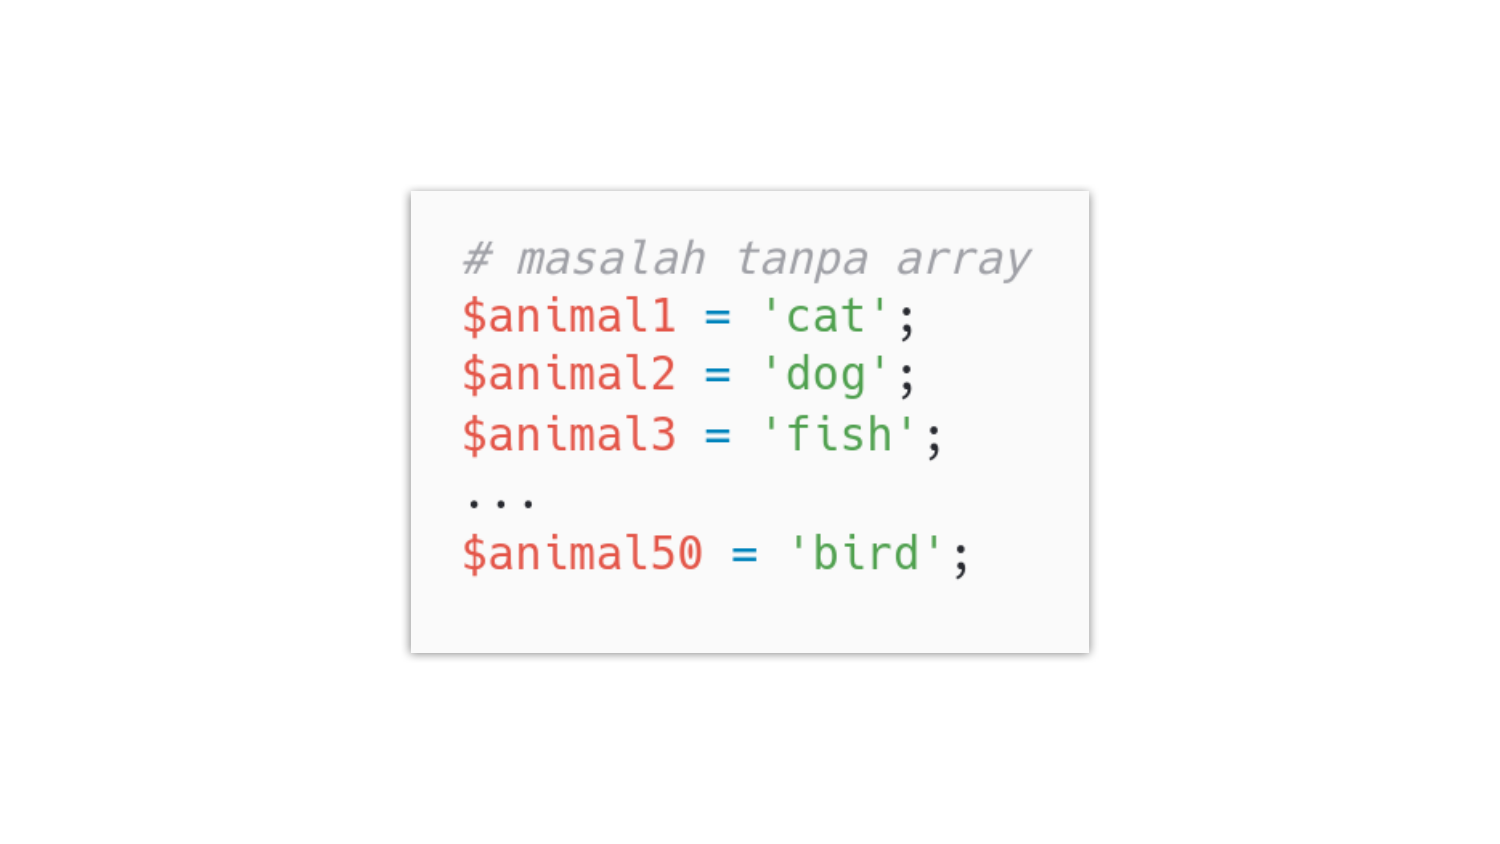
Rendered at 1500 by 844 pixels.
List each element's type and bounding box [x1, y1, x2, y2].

picture [410, 190, 1090, 653]
